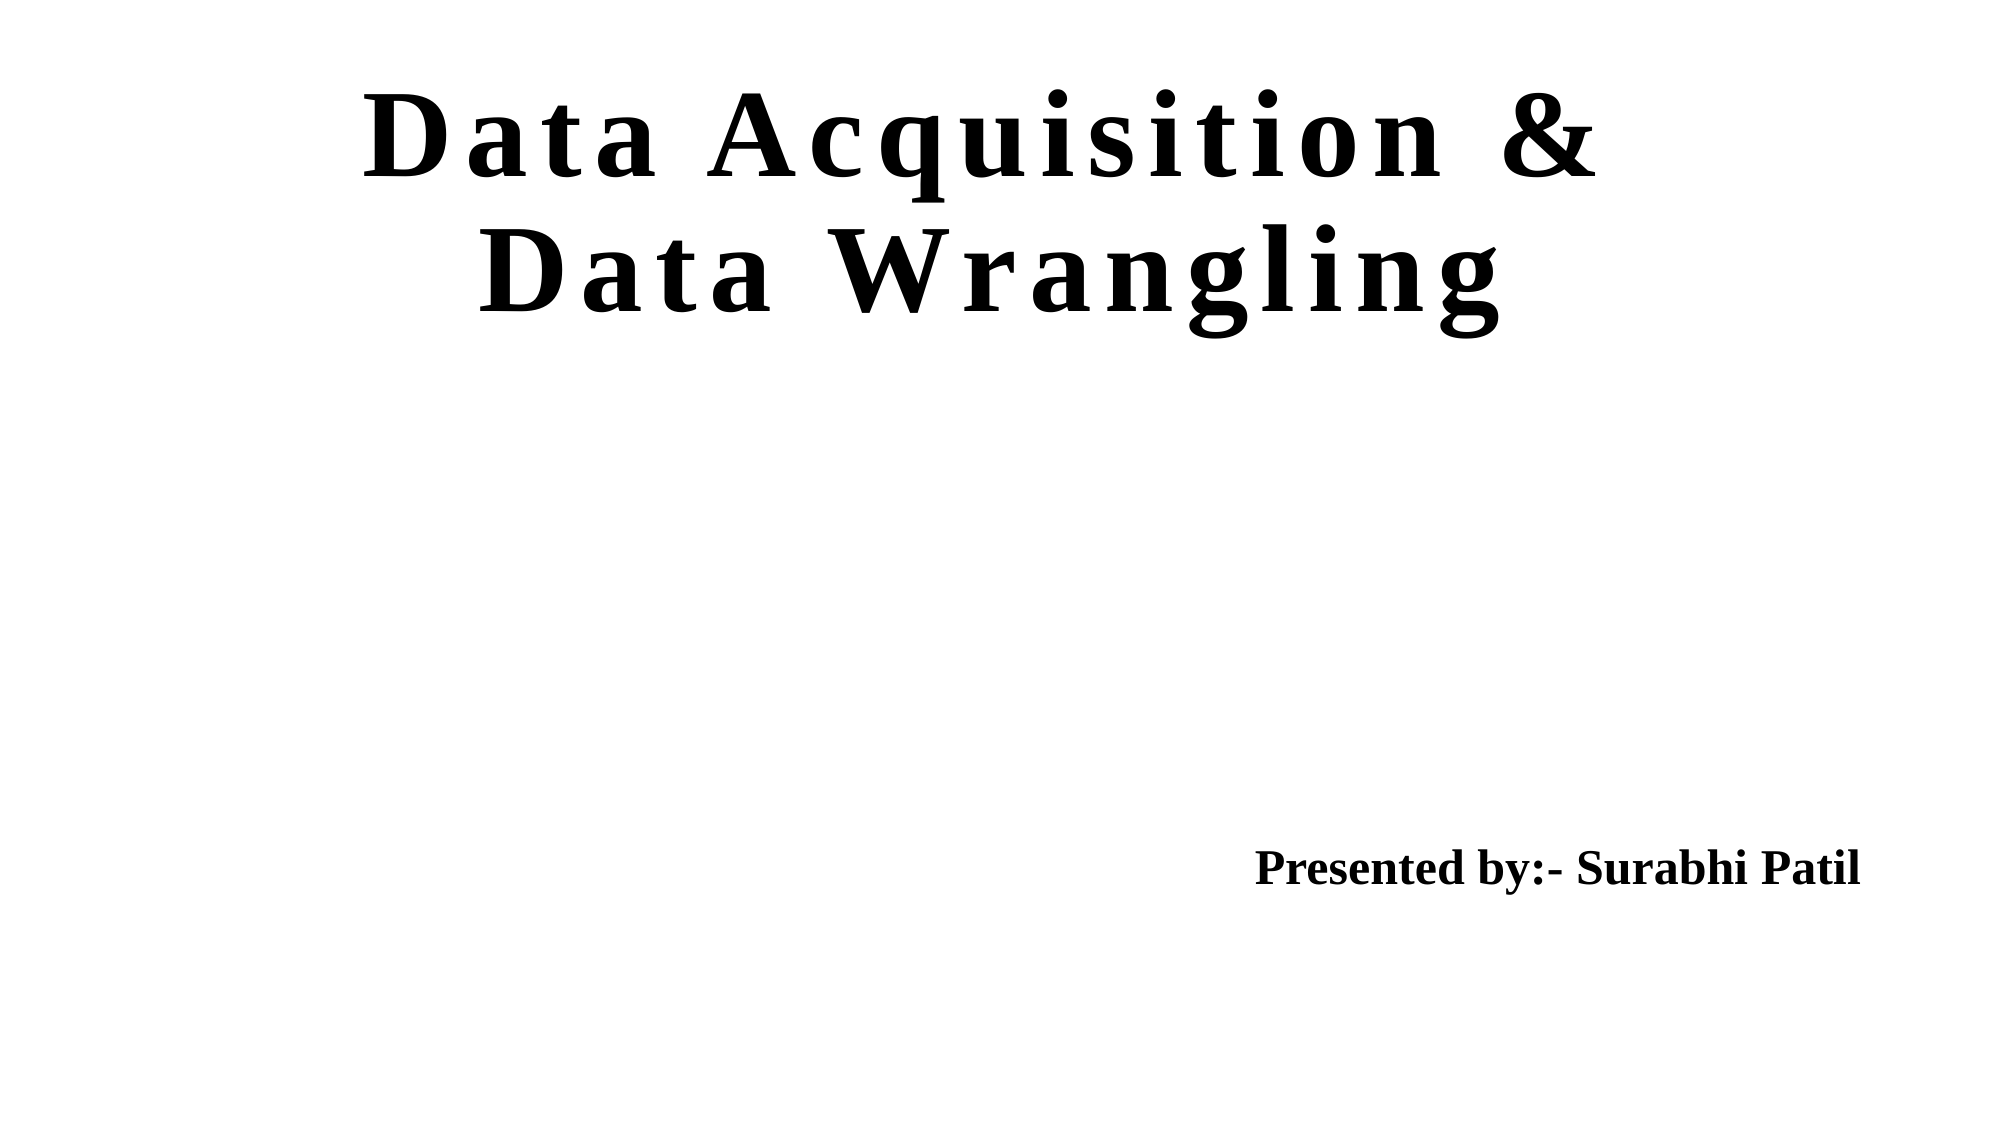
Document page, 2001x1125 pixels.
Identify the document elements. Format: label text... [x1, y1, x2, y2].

subtitle Presented by:- Surabhi Patil [1191, 833, 1925, 1006]
title Data Acquisition & Data Wrangling [239, 48, 1740, 347]
